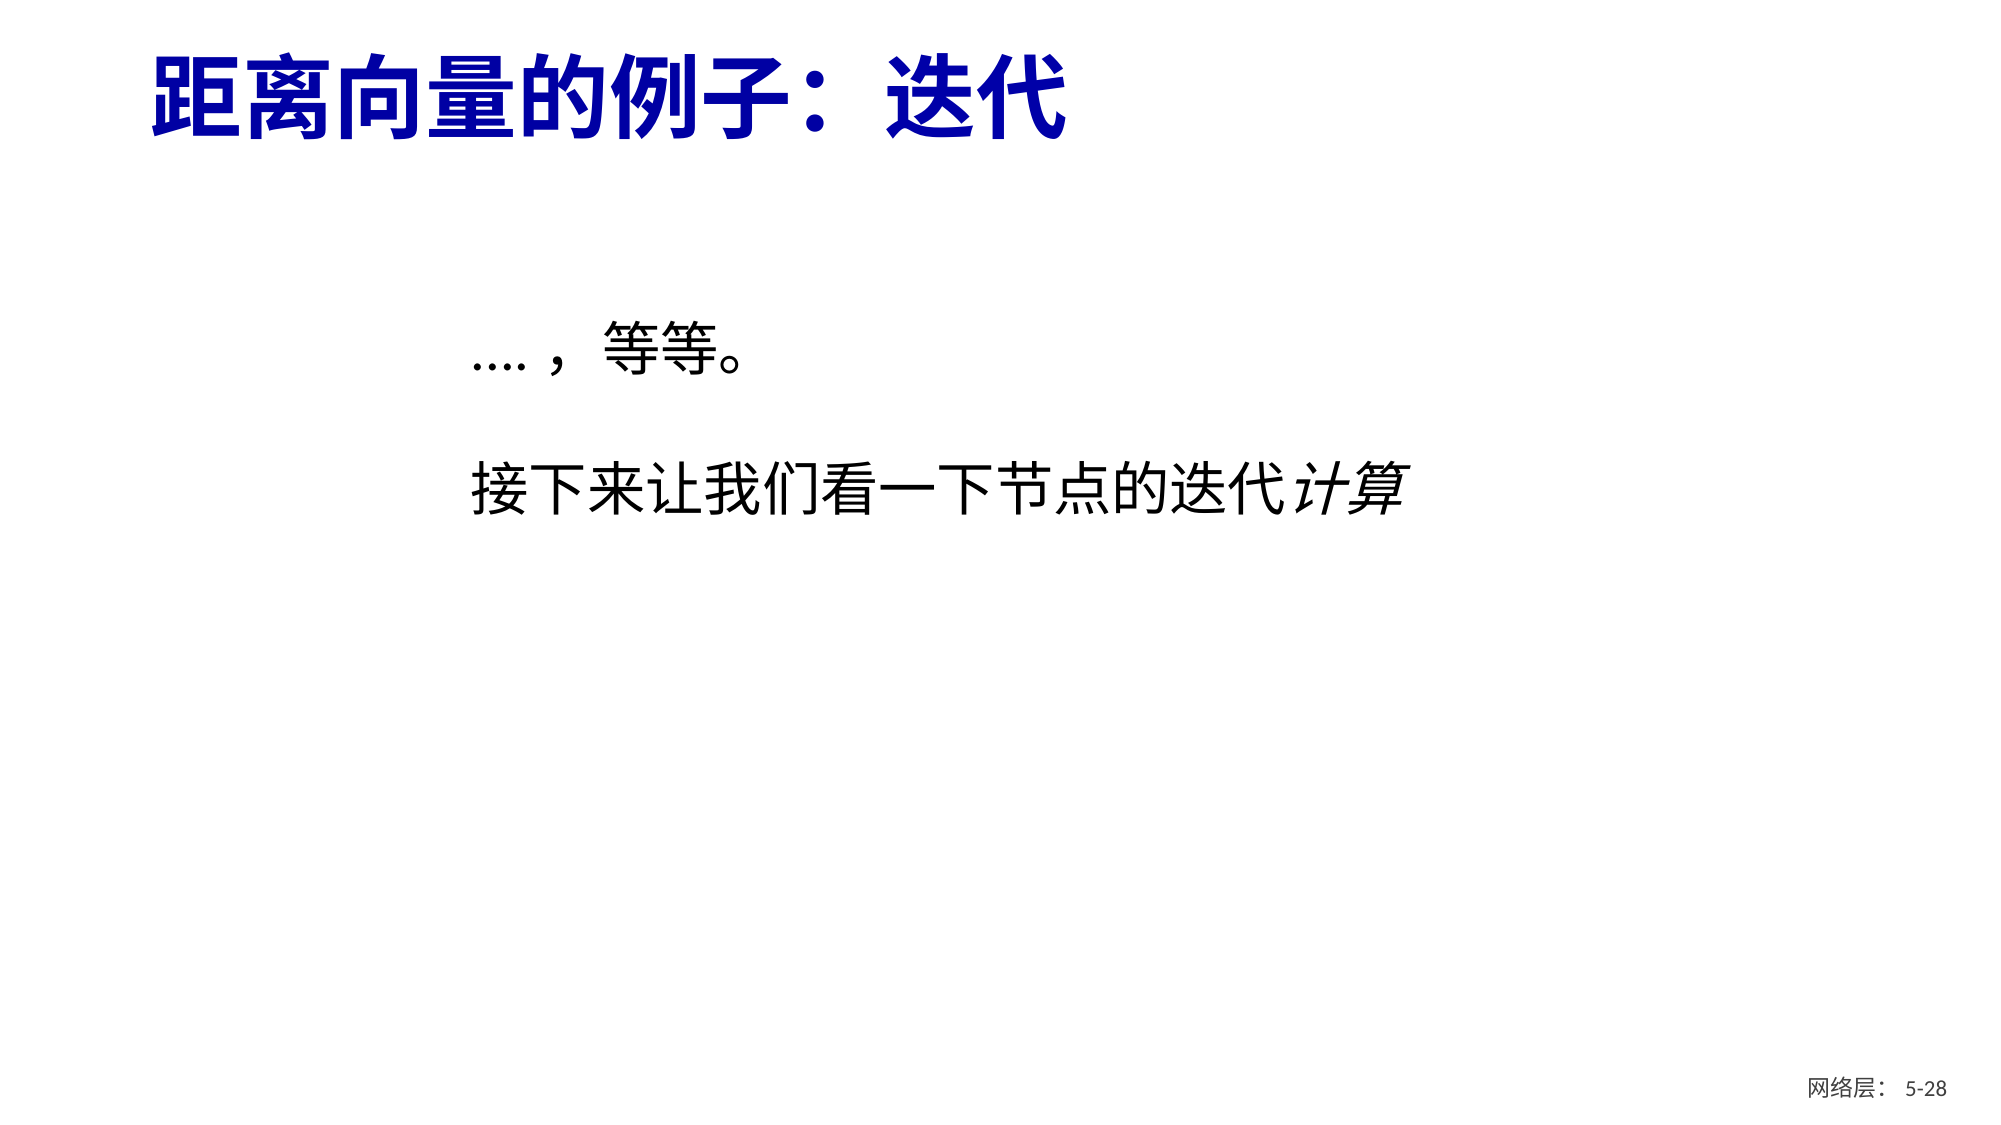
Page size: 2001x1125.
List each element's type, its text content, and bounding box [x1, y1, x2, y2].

slide_number 网络层：5- 27 [1512, 1056, 1963, 1117]
title 距离向量的例子：迭代 [135, 28, 1861, 176]
text_box ....，等等。 接下来让我们看一下节点的迭代计算 [456, 305, 1418, 530]
